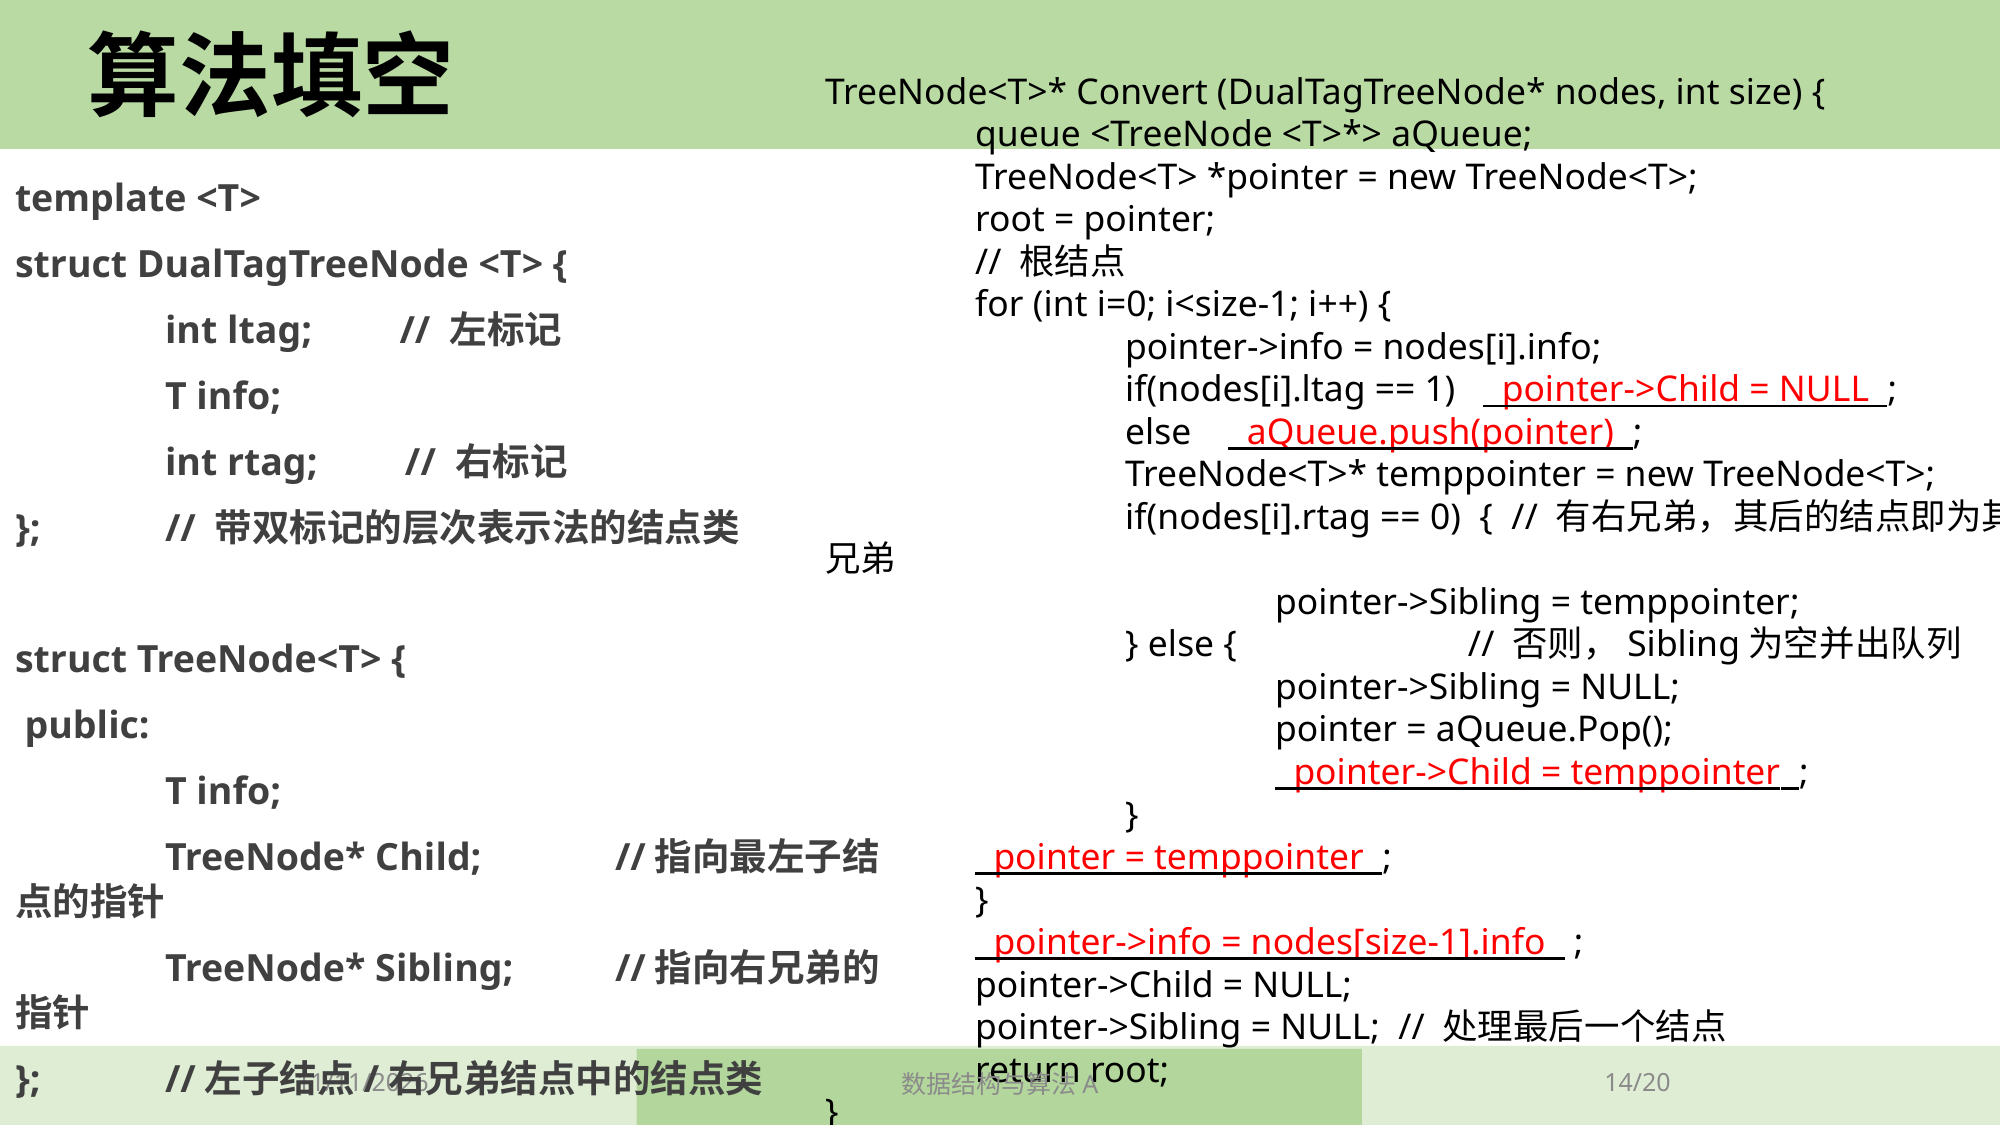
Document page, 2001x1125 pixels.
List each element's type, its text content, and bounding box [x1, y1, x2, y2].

title 算法填空 [72, 18, 1638, 142]
slide_number 14/20 [1412, 1053, 1863, 1114]
text_box template <T> struct DualTagTreeNode <T> { int ltag; // 左标记 T info; int rtag; // 右标记 }; // 带双标记的层次表示法的结点类 struct TreeNode<T> { public: T info; TreeNode* Child; //指向最左子结点的指针 TreeNode* Sibling; //指向右兄弟的指针 }; //左子结点/右兄弟结点中的结点类 [0, 166, 810, 1107]
text_box TreeNode<T>* Convert (DualTagTreeNode* nodes, int size) { queue <TreeNode <T>*> aQueue; TreeNode<T> *pointer = new TreeNode<T>; root = pointer; // 根结点 for (int i=0; i<size-1; i++) { pointer->info = nodes[i].info; if(nodes[i].ltag == 1) pointer->Child = NULL ; else aQueue.push(pointer) ; TreeNode<T>* temppointer = new TreeNode<T>; if(nodes[i].rtag == 0) { // 有右兄弟，其后的结点即为其右兄弟 pointer->Sibling = temppointer; } else { // 否则，Sibling为空并出队列 pointer->Sibling = NULL; pointer = aQueue.Pop(); pointer->Child = temppointer ; } pointer = temppointer ; } pointer->info = nodes[size-1].info ; pointer->Child = NULL; pointer->Sibling = NULL; // 处理最后一个结点 return root; } [810, 61, 2000, 1125]
footer 数据结构与算法A [662, 1053, 1338, 1114]
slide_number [137, 1053, 588, 1114]
